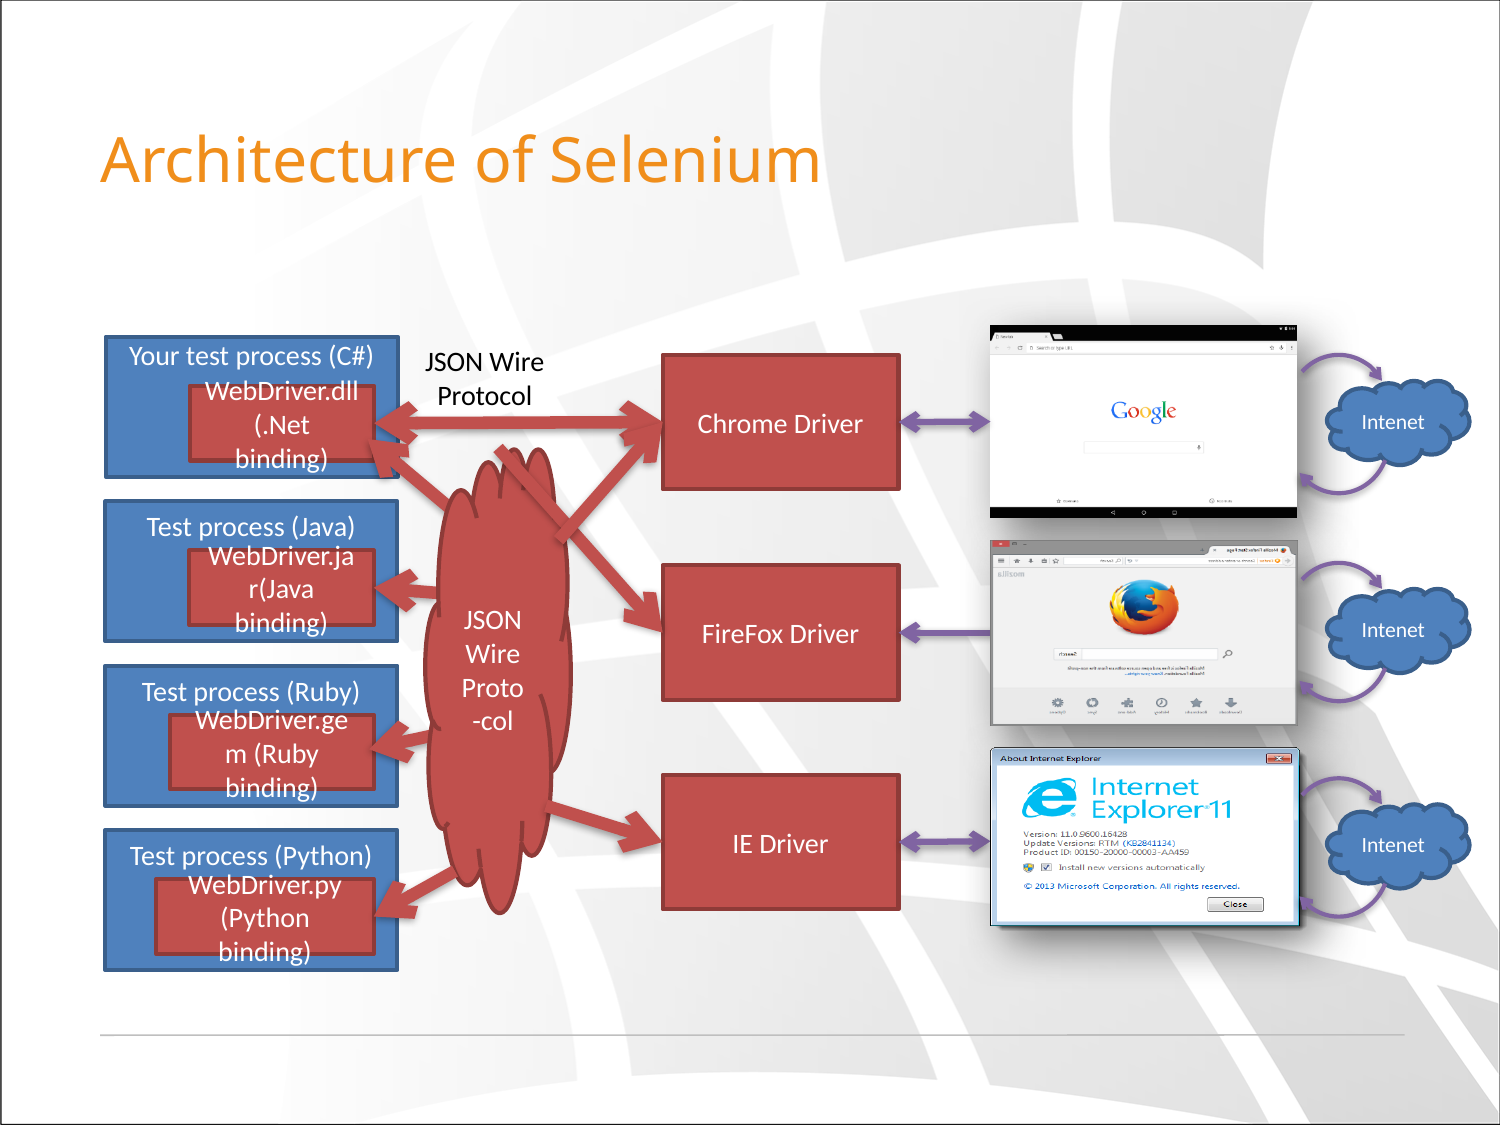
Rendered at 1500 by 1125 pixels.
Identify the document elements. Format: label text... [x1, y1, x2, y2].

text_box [1288, 777, 1470, 917]
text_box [1288, 354, 1470, 494]
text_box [1288, 562, 1470, 702]
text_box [105, 501, 1312, 971]
title Architecture of Selenium [100, 78, 1412, 245]
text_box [105, 325, 1298, 499]
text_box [374, 335, 663, 421]
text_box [367, 421, 663, 917]
picture [0, 0, 1500, 1125]
